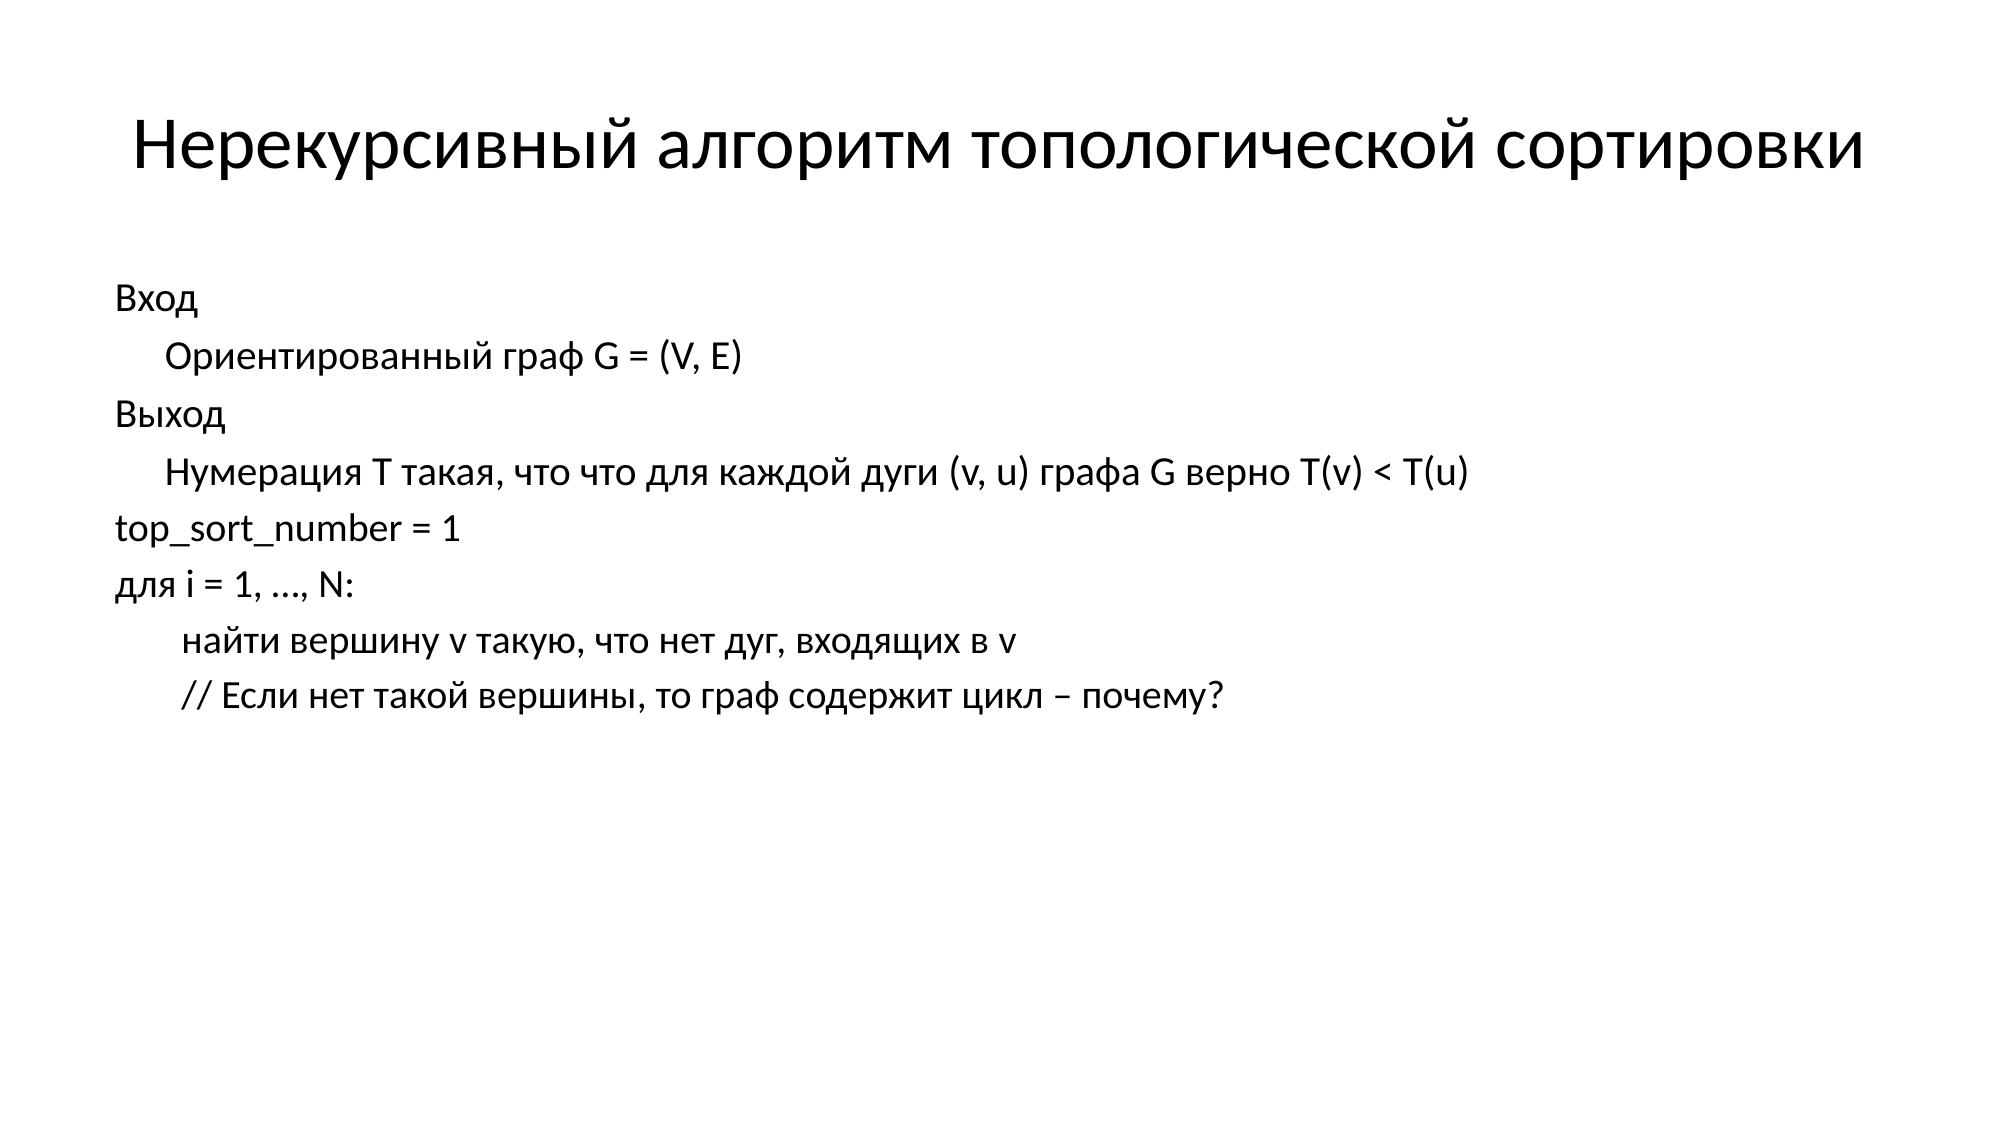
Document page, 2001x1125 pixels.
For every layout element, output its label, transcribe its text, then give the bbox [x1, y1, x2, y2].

title Нерекурсивный алгоритм топологической сортировки [99, 45, 1900, 233]
list Вход Ориентированный граф G = (V, E) Выход Нумерация Т такая, что что для каждой дуги (v, u) графа G верно T(v) < T(u) top_sort_number = 1 для i = 1, …, N: найти вершину v такую, что нет дуг, входящих в v // Если нет такой вершины, то граф содержит цикл – почему? T[v] = t t = t + 1 удалить из E все дуги, исходящие из v удалить v из V вернуть T [99, 262, 1900, 1005]
